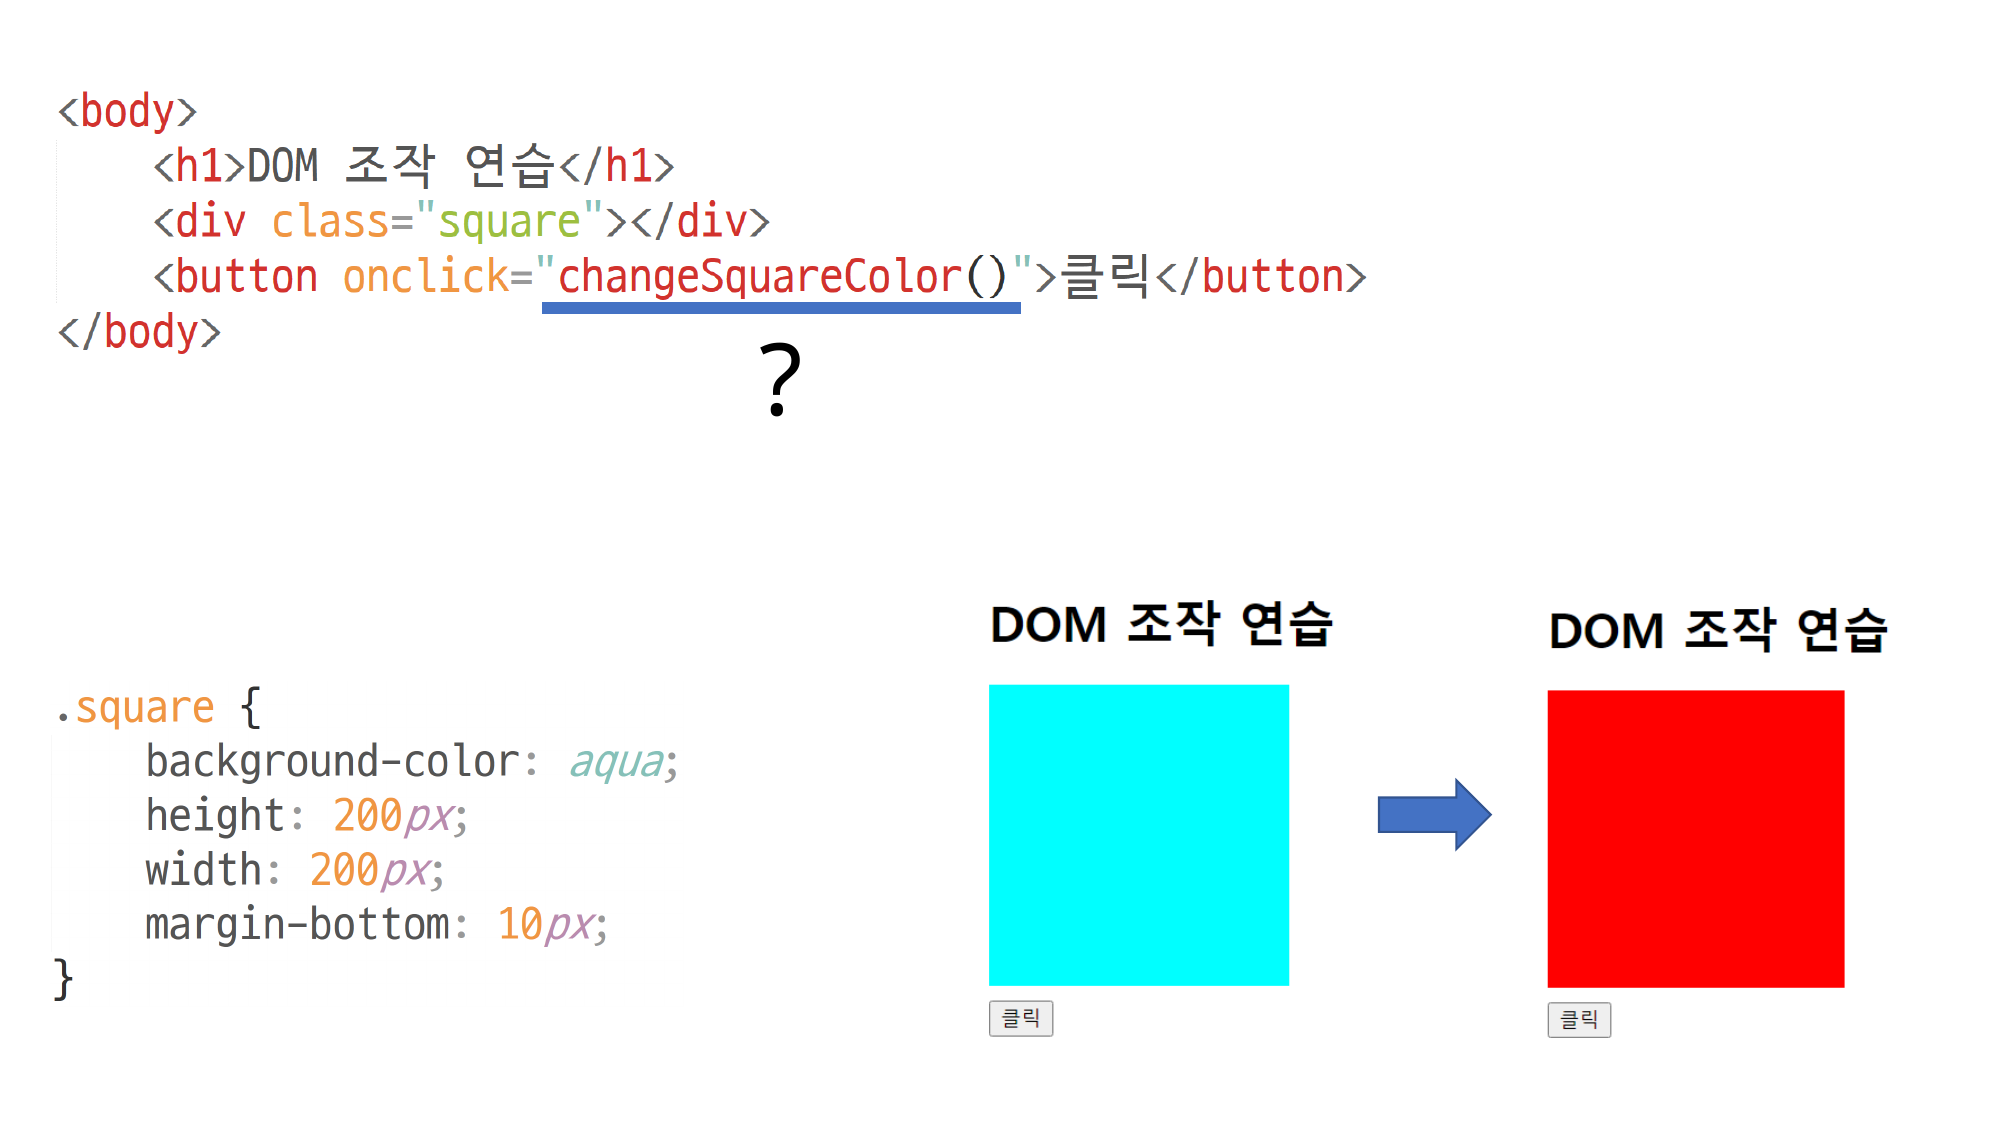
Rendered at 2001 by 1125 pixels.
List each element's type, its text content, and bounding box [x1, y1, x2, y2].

picture [1540, 598, 1896, 1048]
picture [50, 87, 1371, 361]
picture [50, 681, 684, 1007]
picture [987, 581, 1348, 1048]
text_box ? [744, 361, 819, 443]
text_box [1377, 777, 1493, 852]
